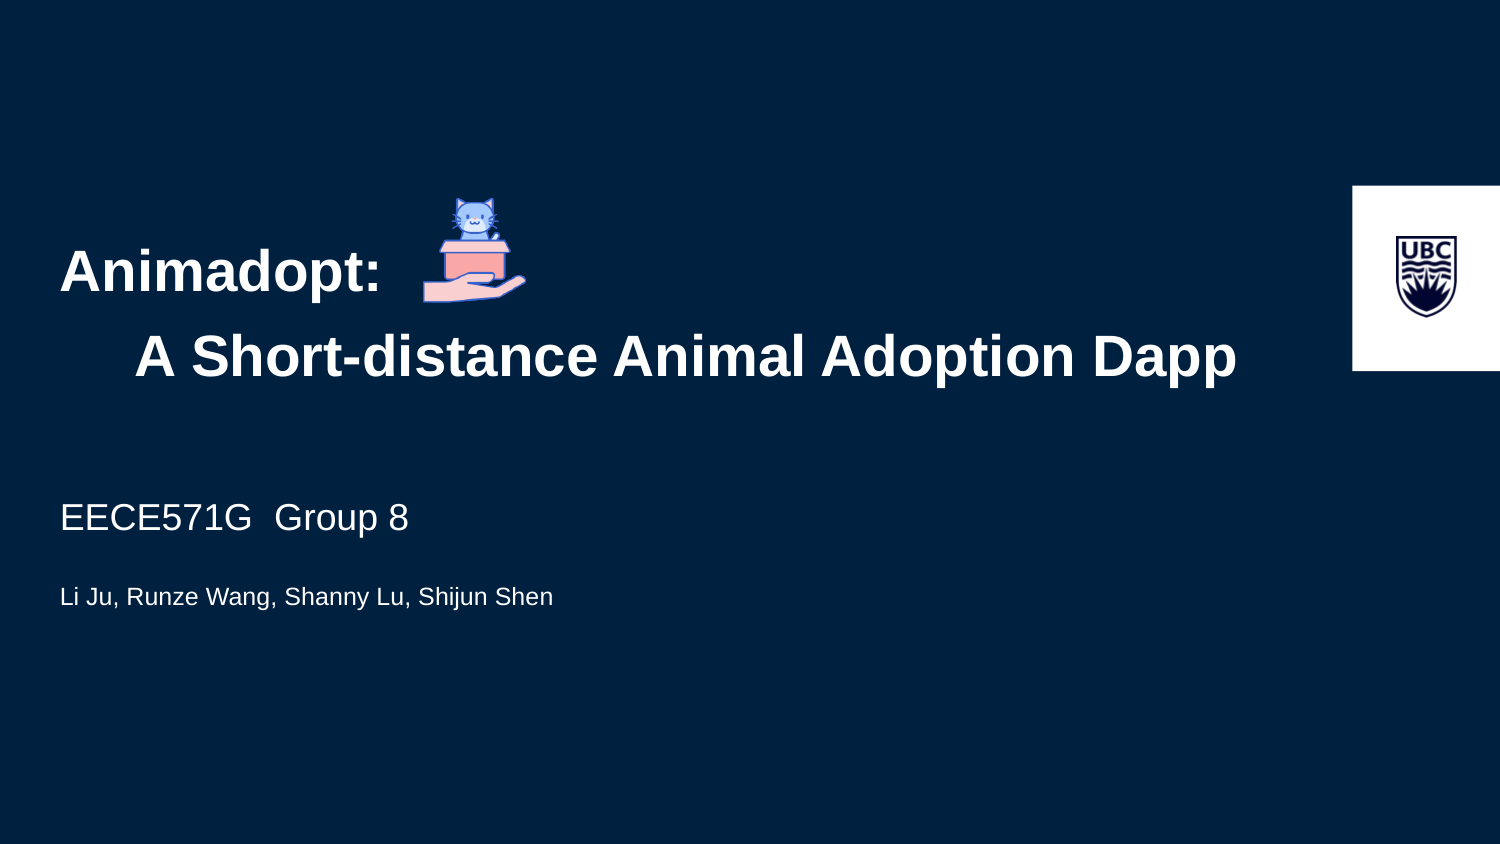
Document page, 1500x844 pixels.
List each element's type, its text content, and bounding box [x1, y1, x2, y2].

picture [420, 195, 530, 305]
list Animadopt: A Short-distance Animal Adoption Dapp [59, 218, 1325, 518]
picture [1396, 236, 1457, 318]
list EECE571G Group 8 [59, 492, 951, 546]
list Li Ju, Runze Wang, Shanny Lu, Shijun Shen [59, 575, 951, 629]
